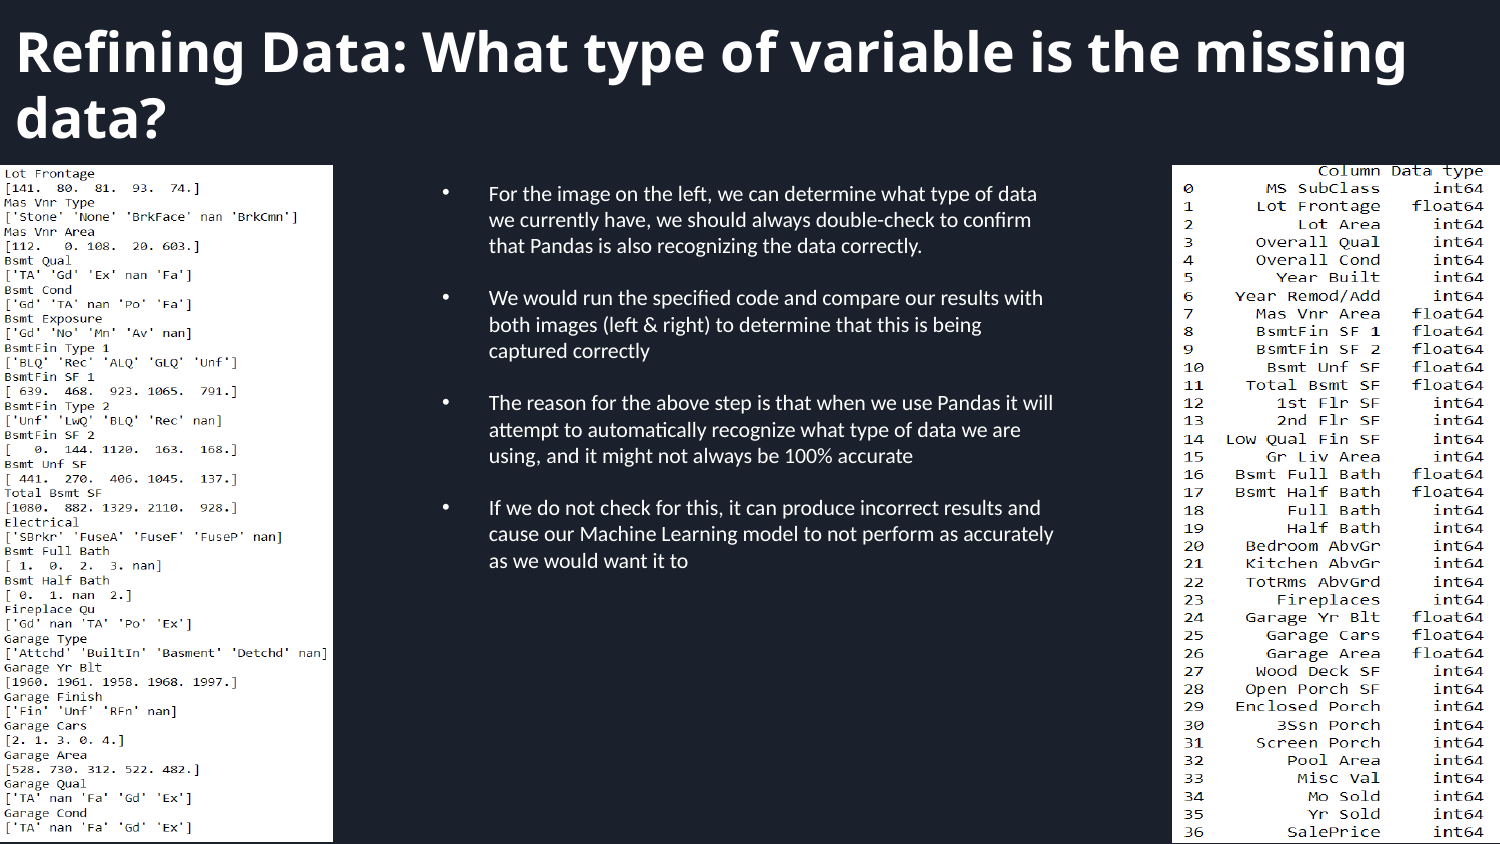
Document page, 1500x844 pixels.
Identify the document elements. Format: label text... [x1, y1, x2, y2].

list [0, 164, 333, 842]
title Refining Data: What type of variable is the missing data? [0, 2, 1500, 166]
text_box For the image on the left, we can determine what type of data we currently have, we should always double-check to confirm that Pandas is also recognizing the data correctly. We would run the specified code and compare our results with both images (left & right) to determine that this is being captured correctly The reason for the above step is that when we use Pandas it will attempt to automatically recognize what type of data we are using, and it might not always be 100% accurate If we do not check for this, it can produce incorrect results and cause our Machine Learning model to not perform as accurately as we would want it to [427, 171, 1079, 580]
picture [1172, 164, 1500, 843]
